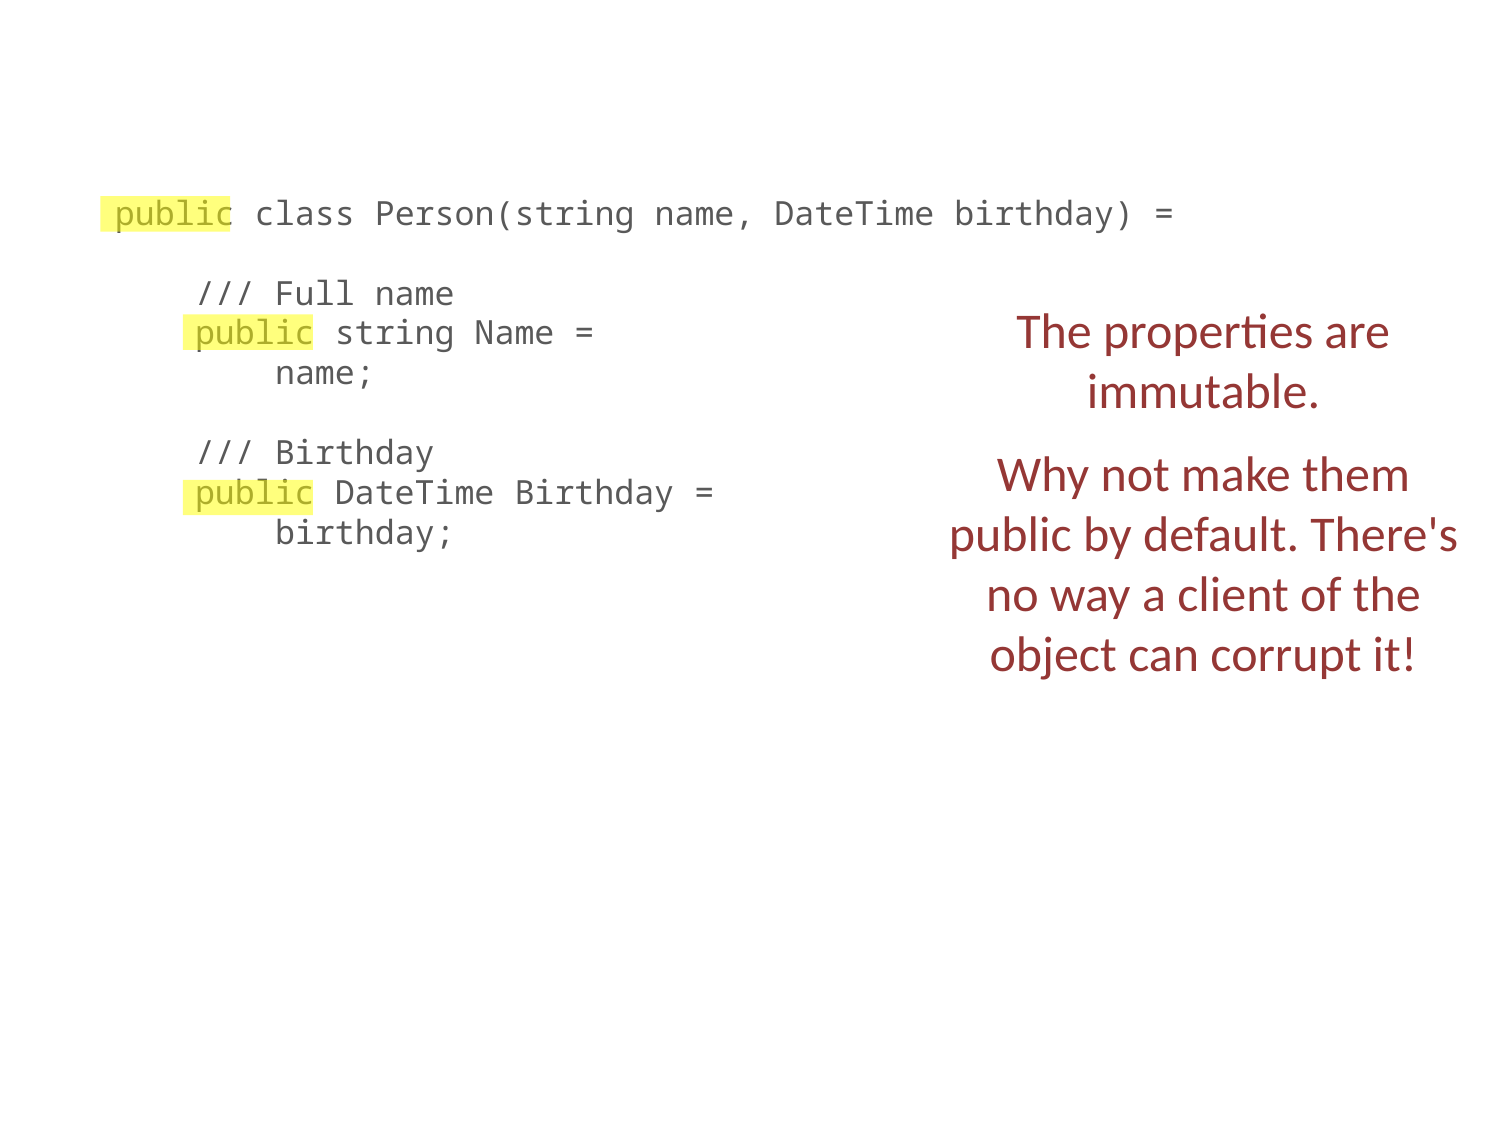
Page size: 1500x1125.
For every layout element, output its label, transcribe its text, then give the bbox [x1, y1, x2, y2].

text_box Why not make them public by default. There's no way a client of the object can corrupt it! [924, 433, 1483, 689]
text_box [181, 478, 315, 517]
text_box public class Person(string name, DateTime birthday) = /// Full name public string Name = name; /// Birthday public DateTime Birthday = birthday; [100, 184, 1306, 559]
text_box [181, 312, 315, 352]
text_box [98, 194, 232, 234]
text_box The properties are immutable. [924, 290, 1483, 426]
